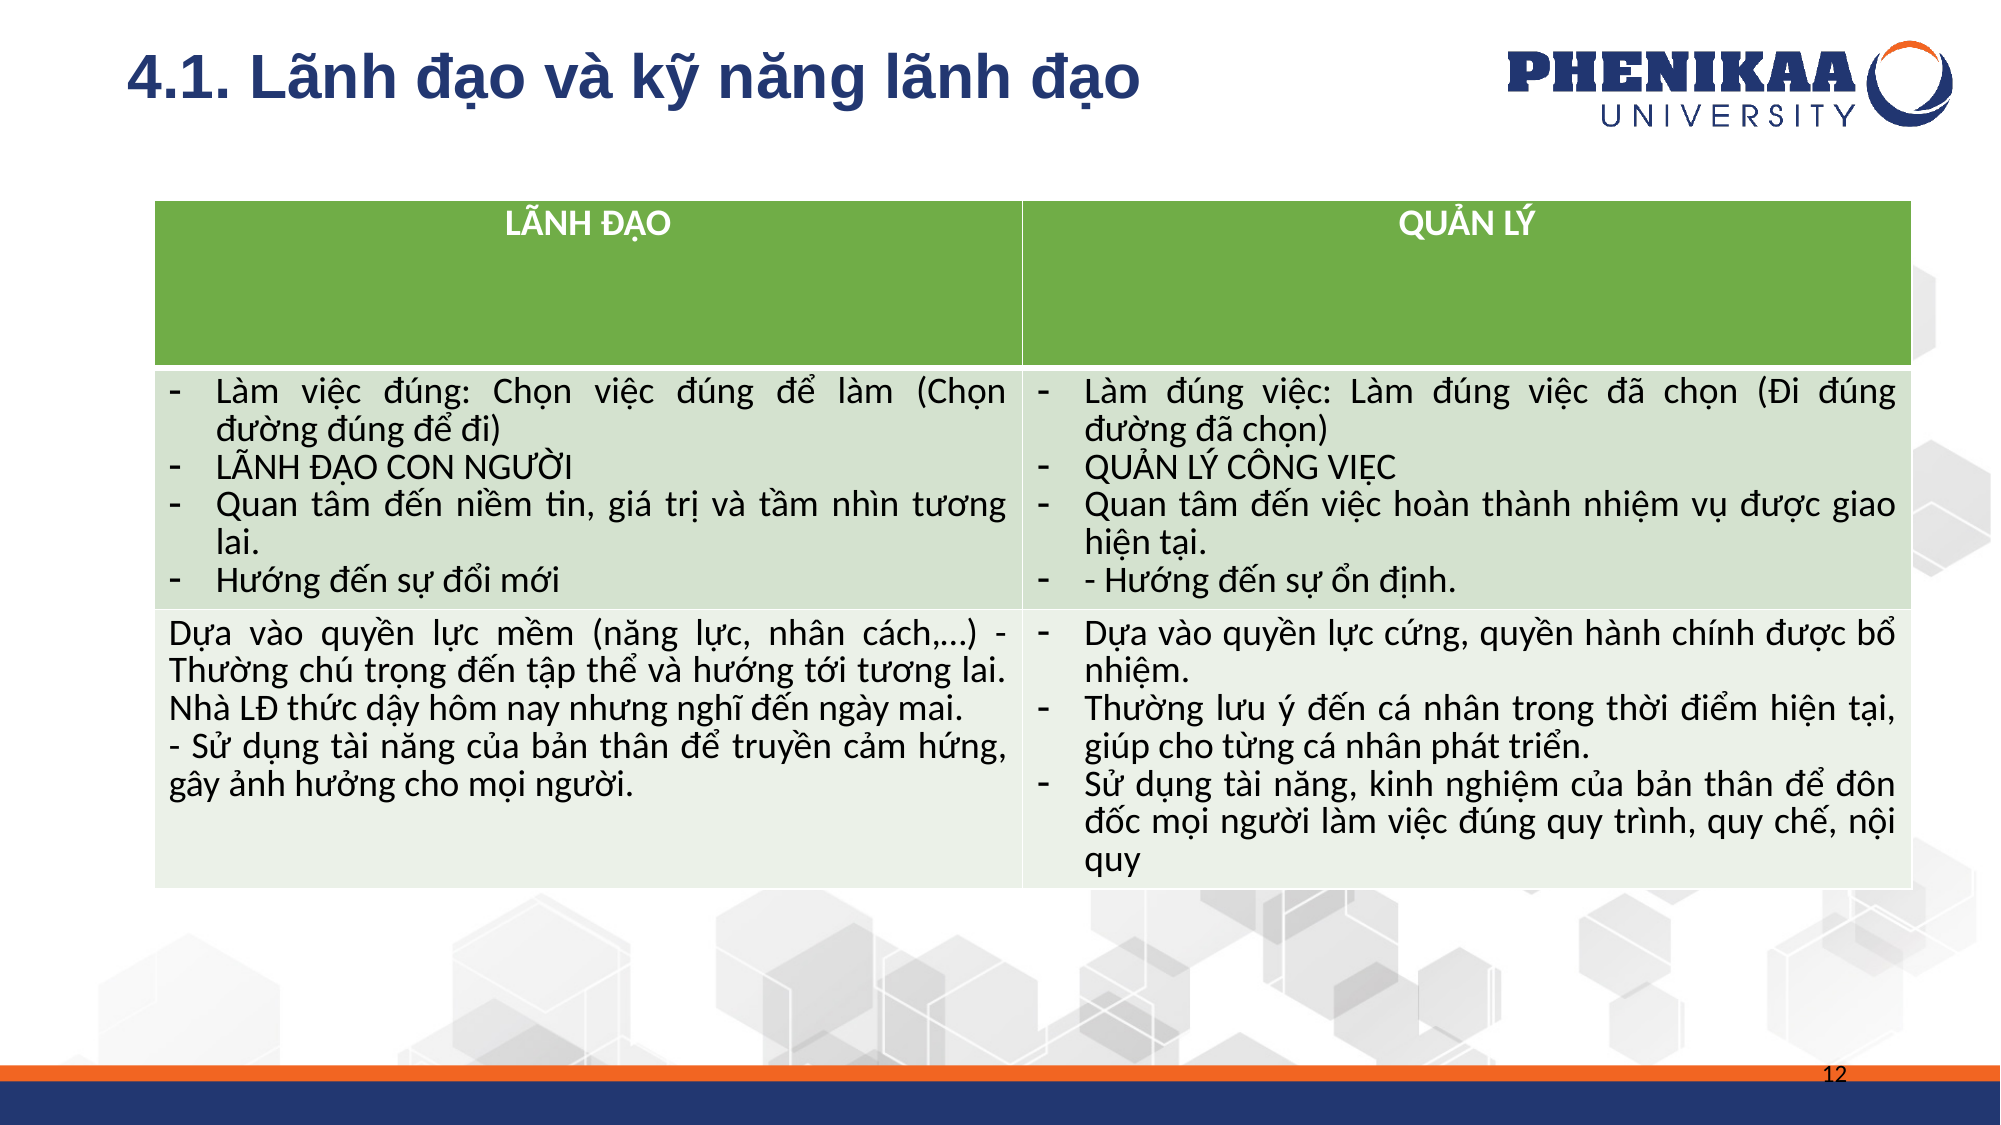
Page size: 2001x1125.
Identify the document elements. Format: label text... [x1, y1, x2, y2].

table_cell Dựa vào quyền lực cứng, quyền hành chính được bổ nhiệm. Thường lưu ý đến cá nhân trong thời điểm hiện tại, giúp cho từng cá nhân phát triển. Sử dụng tài năng, kinh nghiệm của bản thân để đôn đốc mọi người làm việc đúng quy trình, quy chế, nội quy [1023, 610, 1911, 888]
slide_number 12 [1412, 1042, 1863, 1103]
table_header QUẢN LÝ [1023, 201, 1911, 365]
picture [0, 0, 2000, 1065]
title 4.1. Lãnh đạo và kỹ năng lãnh đạo [113, 37, 1262, 190]
table_cell Làm đúng việc: Làm đúng việc đã chọn (Đi đúng đường đã chọn) QUẢN LÝ CÔNG VIỆC Quan tâm đến việc hoàn thành nhiệm vụ được giao hiện tại. - Hướng đến sự ổn định. [1023, 371, 1911, 609]
table_cell Dựa vào quyền lực mềm (năng lực, nhân cách,…) - Thường chú trọng đến tập thể và hướng tới tương lai. Nhà LĐ thức dậy hôm nay nhưng nghĩ đến ngày mai. - Sử dụng tài năng của bản thân để truyền cảm hứng, gây ảnh hưởng cho mọi người. [155, 610, 1022, 888]
table_header LÃNH ĐẠO [155, 201, 1022, 365]
table_cell Làm việc đúng: Chọn việc đúng để làm (Chọn đường đúng để đi) LÃNH ĐẠO CON NGƯỜI Quan tâm đến niềm tin, giá trị và tầm nhìn tương lai. Hướng đến sự đổi mới [155, 371, 1022, 609]
